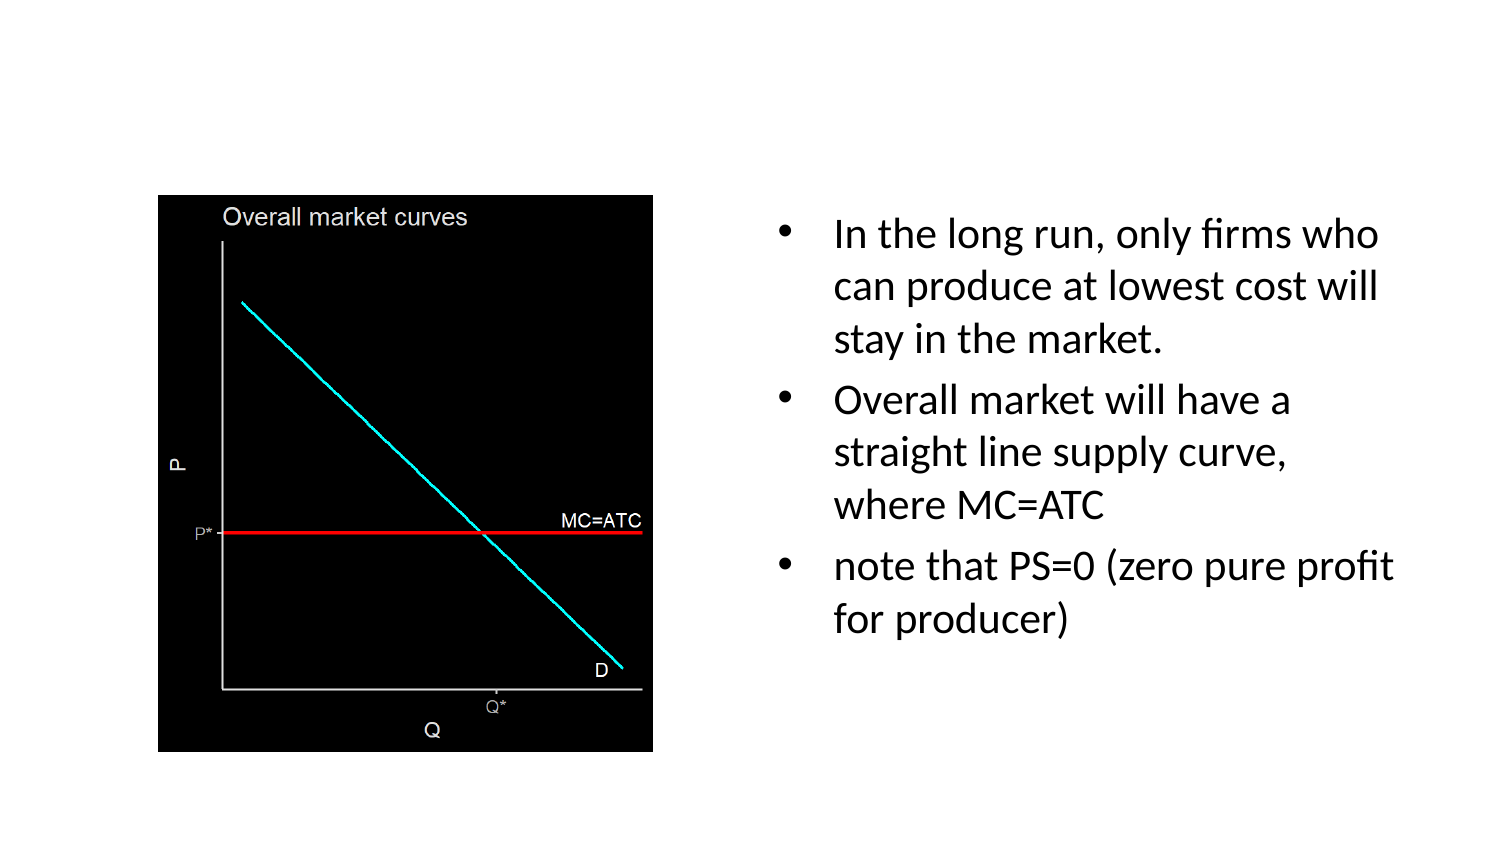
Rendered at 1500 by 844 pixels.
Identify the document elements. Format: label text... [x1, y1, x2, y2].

list In the long run, only firms who can produce at lowest cost will stay in the market. Overall market will have a straight line supply curve, where MC=ATC note that PS=0 (zero pure profit for producer) [762, 196, 1425, 754]
picture [158, 195, 653, 753]
